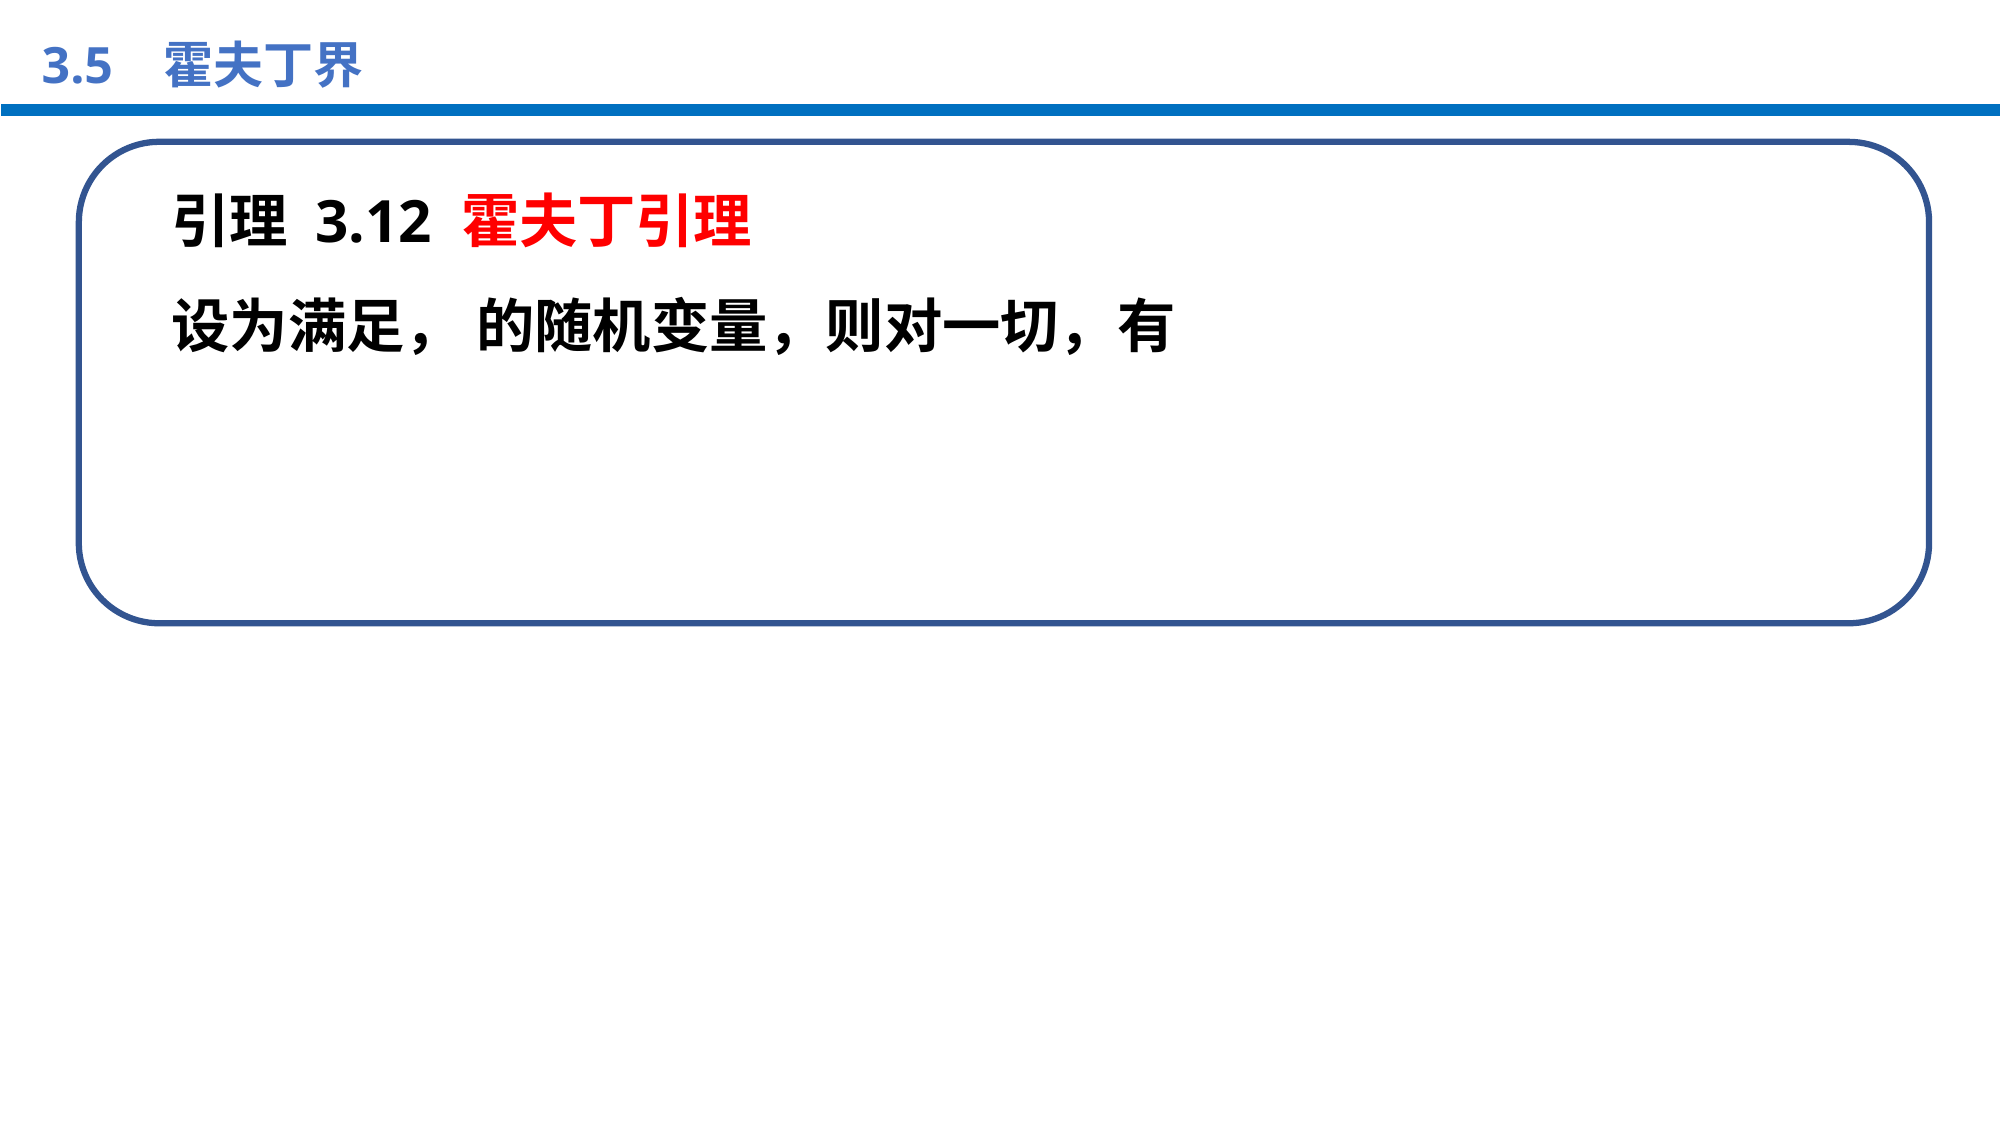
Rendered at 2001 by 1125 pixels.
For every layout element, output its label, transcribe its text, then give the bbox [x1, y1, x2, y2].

text_box 3.5 霍夫丁界 [26, 14, 1386, 102]
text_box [78, 141, 1930, 624]
text_box [0, 103, 2000, 117]
